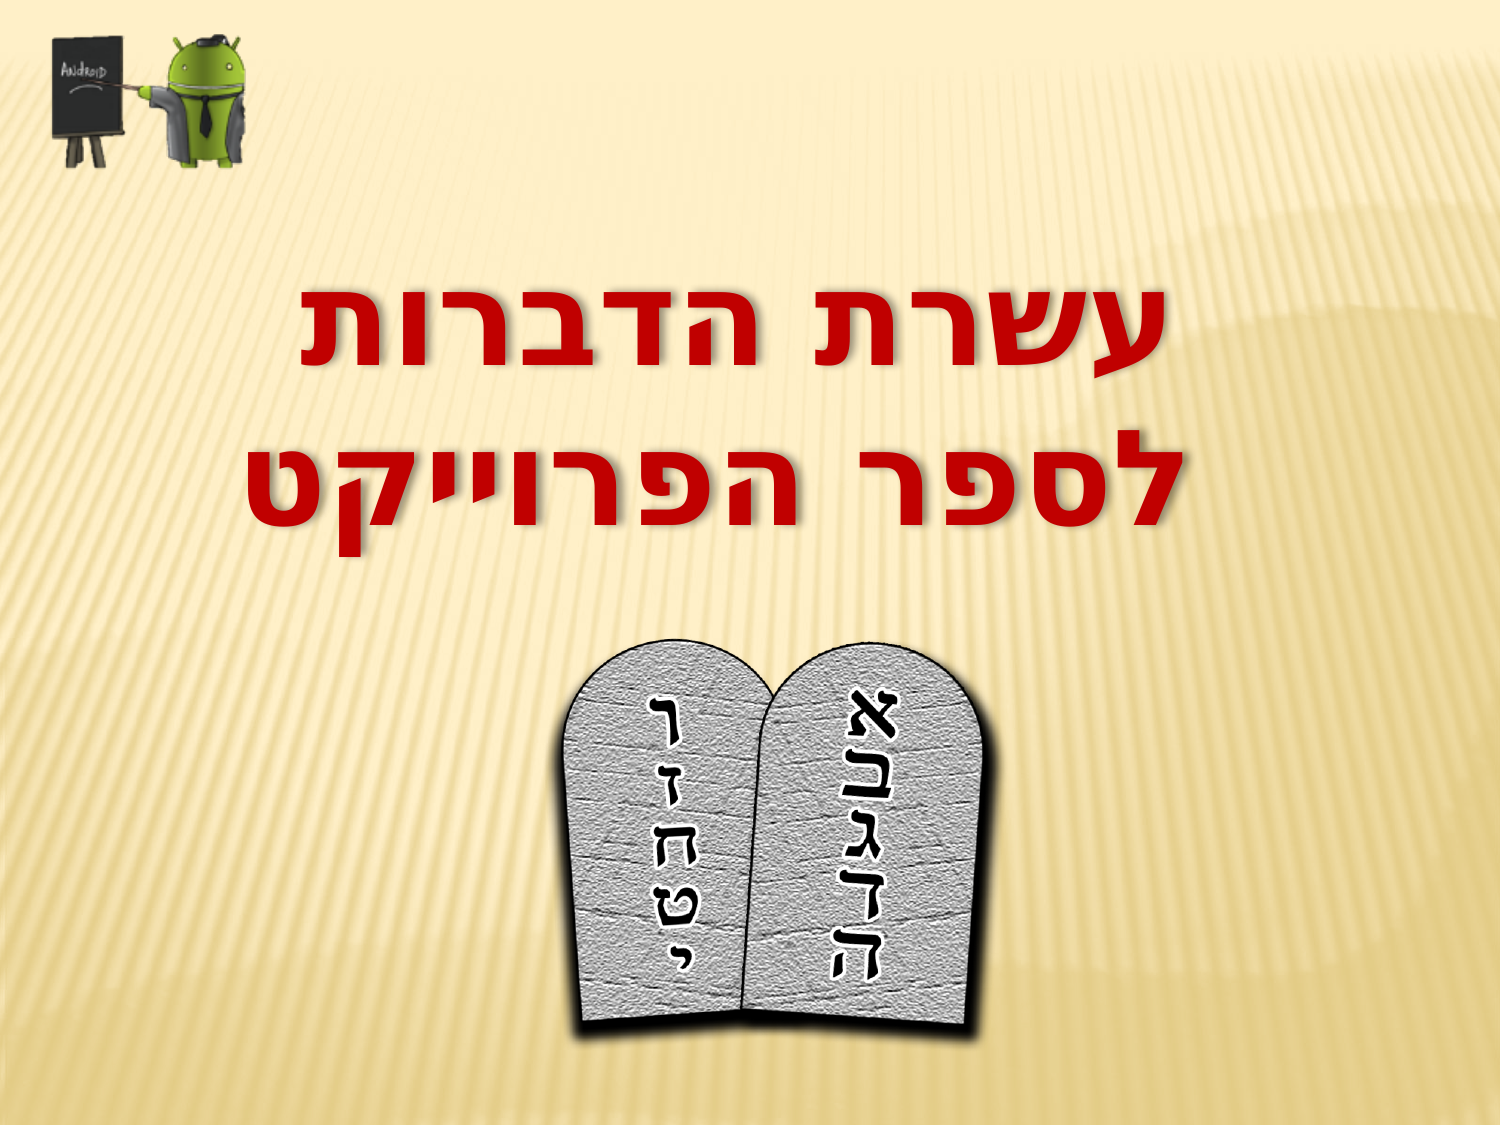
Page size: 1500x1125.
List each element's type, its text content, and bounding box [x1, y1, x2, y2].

picture [29, 19, 269, 185]
picture [477, 585, 1093, 1097]
text_box עשרת הדברות לספר הפרוייקט [221, 224, 1209, 560]
